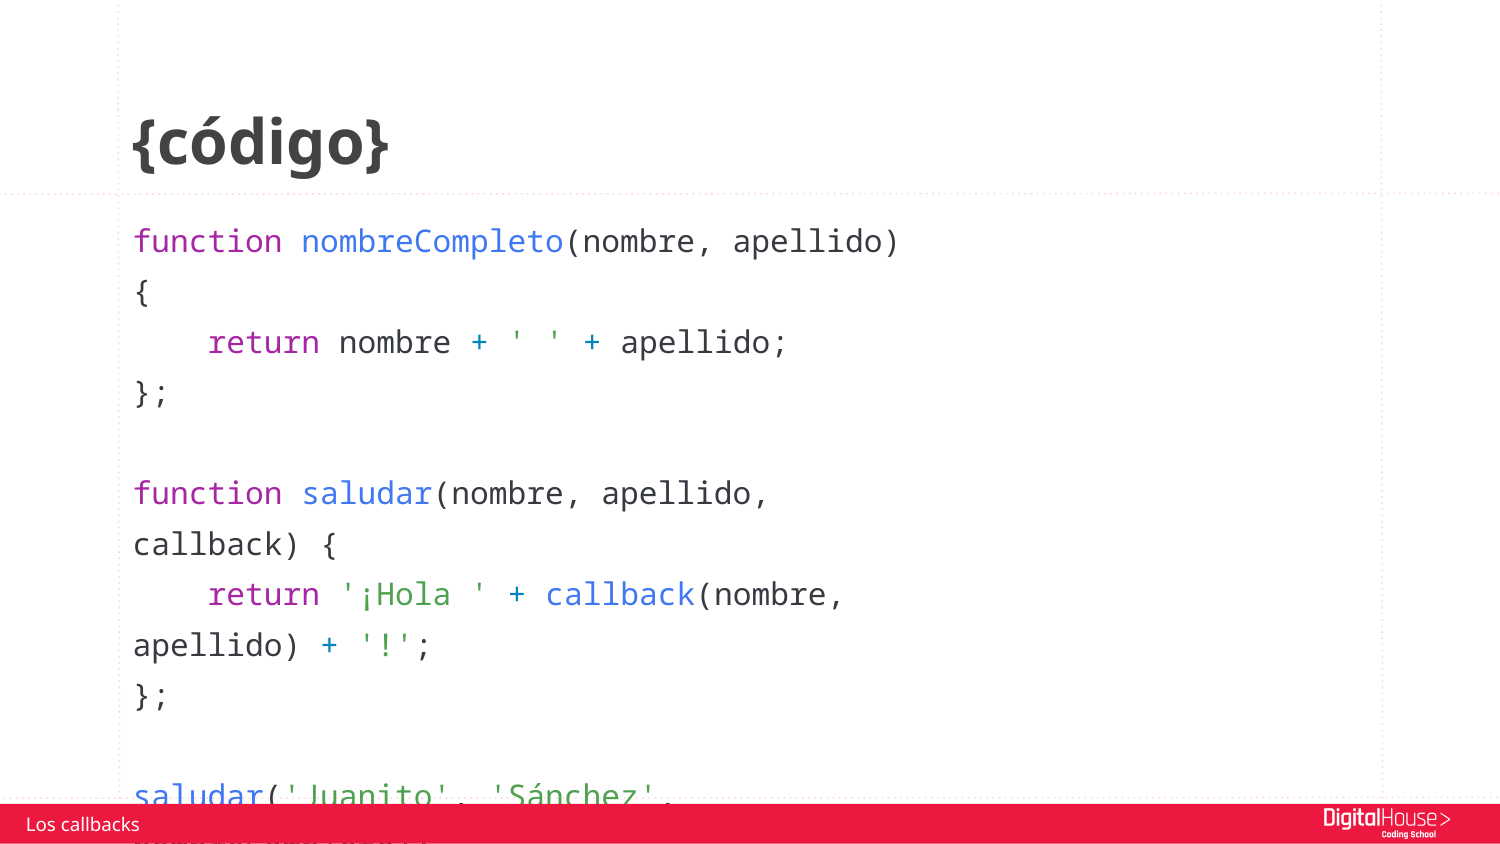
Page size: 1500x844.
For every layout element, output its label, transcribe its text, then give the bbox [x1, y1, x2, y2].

text_box Los callbacks [18, 812, 378, 836]
text_box function nombreCompleto(nombre, apellido) { return nombre + ' ' + apellido; }; function saludar(nombre, apellido, callback) { return '¡Hola ' + callback(nombre, apellido) + '!'; }; saludar('Juanito', 'Sánchez', nombreCompleto); [117, 192, 952, 564]
text_box {código} [117, 90, 1383, 193]
text_box [0, 803, 1500, 844]
picture [1324, 808, 1451, 839]
